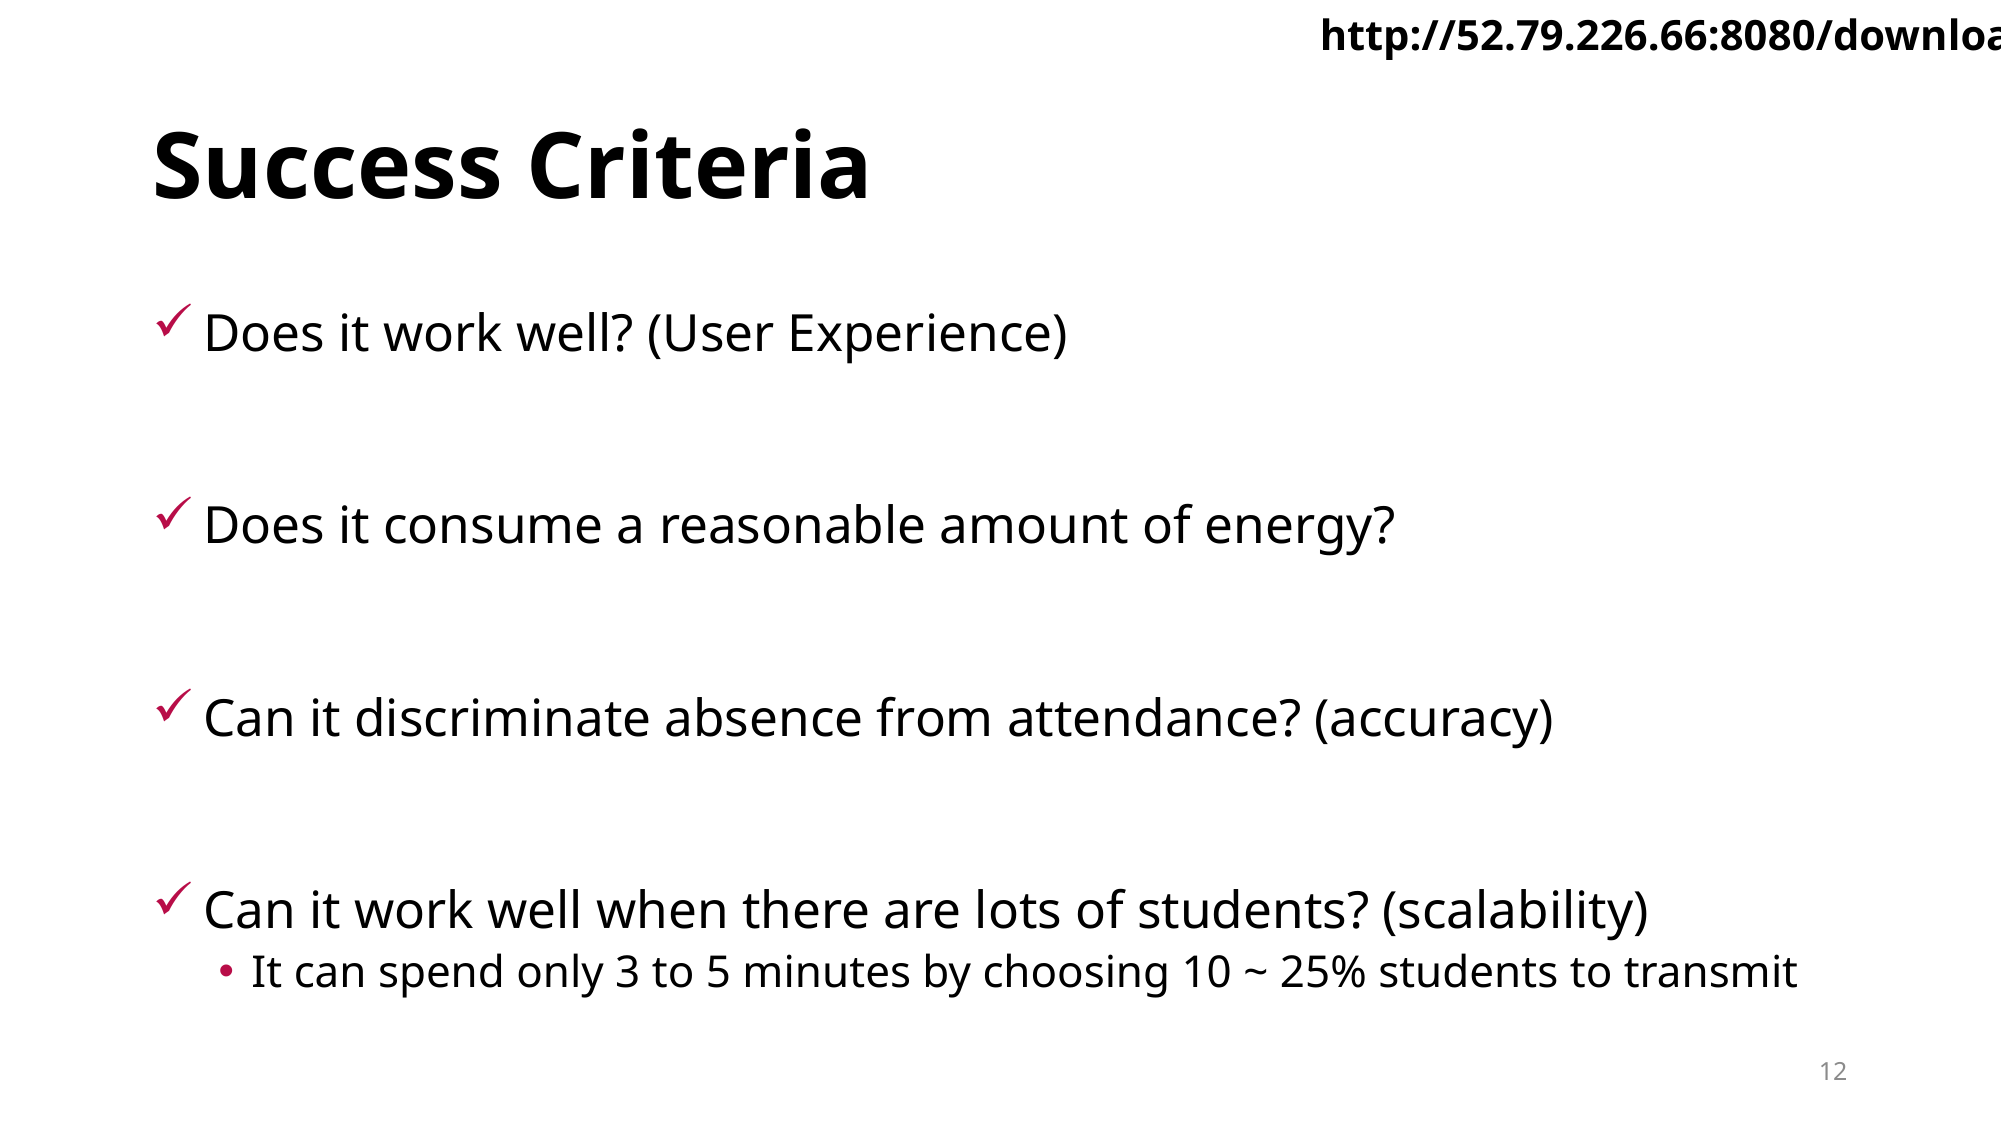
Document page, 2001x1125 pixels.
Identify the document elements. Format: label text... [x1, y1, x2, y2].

list Does it work well? (User Experience) Does it consume a reasonable amount of energy? Can it discriminate absence from attendance? (accuracy) Can it work well when there are lots of students? (scalability) It can spend only 3 to 5 minutes by choosing 10 ~ 25% students to transmit [137, 299, 1863, 1014]
slide_number 12 [1412, 1042, 1863, 1103]
title Success Criteria [137, 59, 1863, 278]
